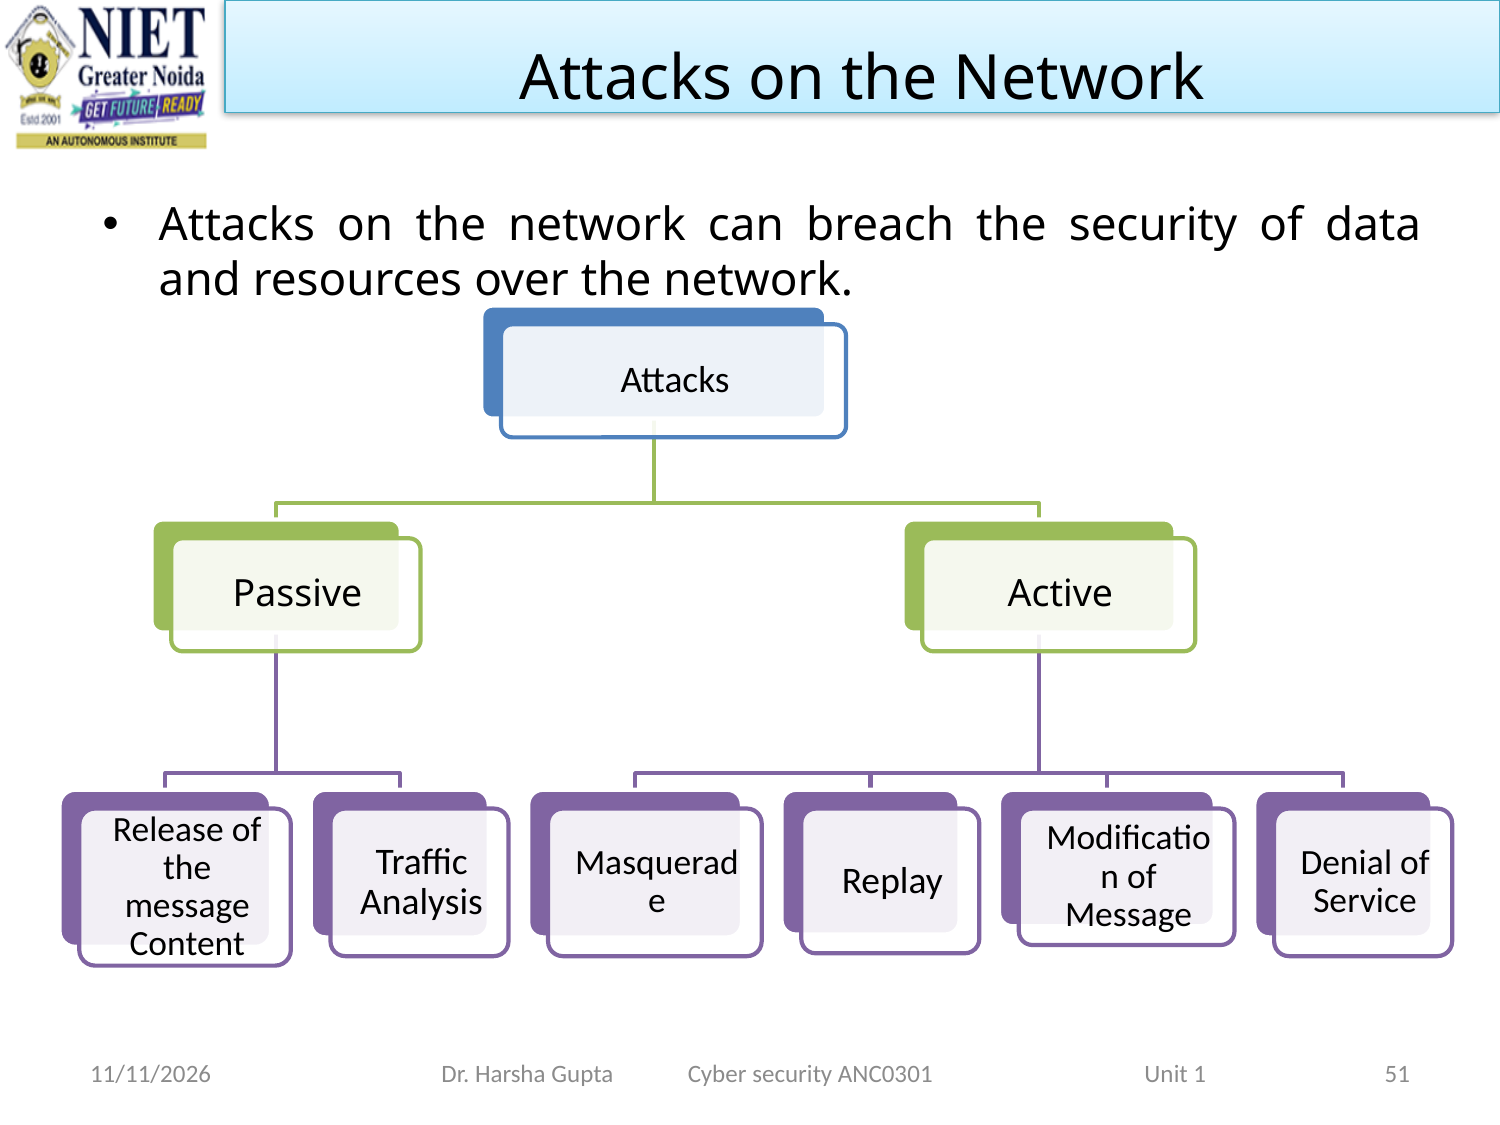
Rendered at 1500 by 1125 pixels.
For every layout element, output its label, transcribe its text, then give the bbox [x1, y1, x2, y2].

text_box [58, 245, 1454, 1125]
text_box Attacks on the Network [224, 0, 1500, 113]
list Attacks on the network can breach the security of data and resources over the network. [87, 187, 1438, 243]
picture [0, 0, 213, 154]
